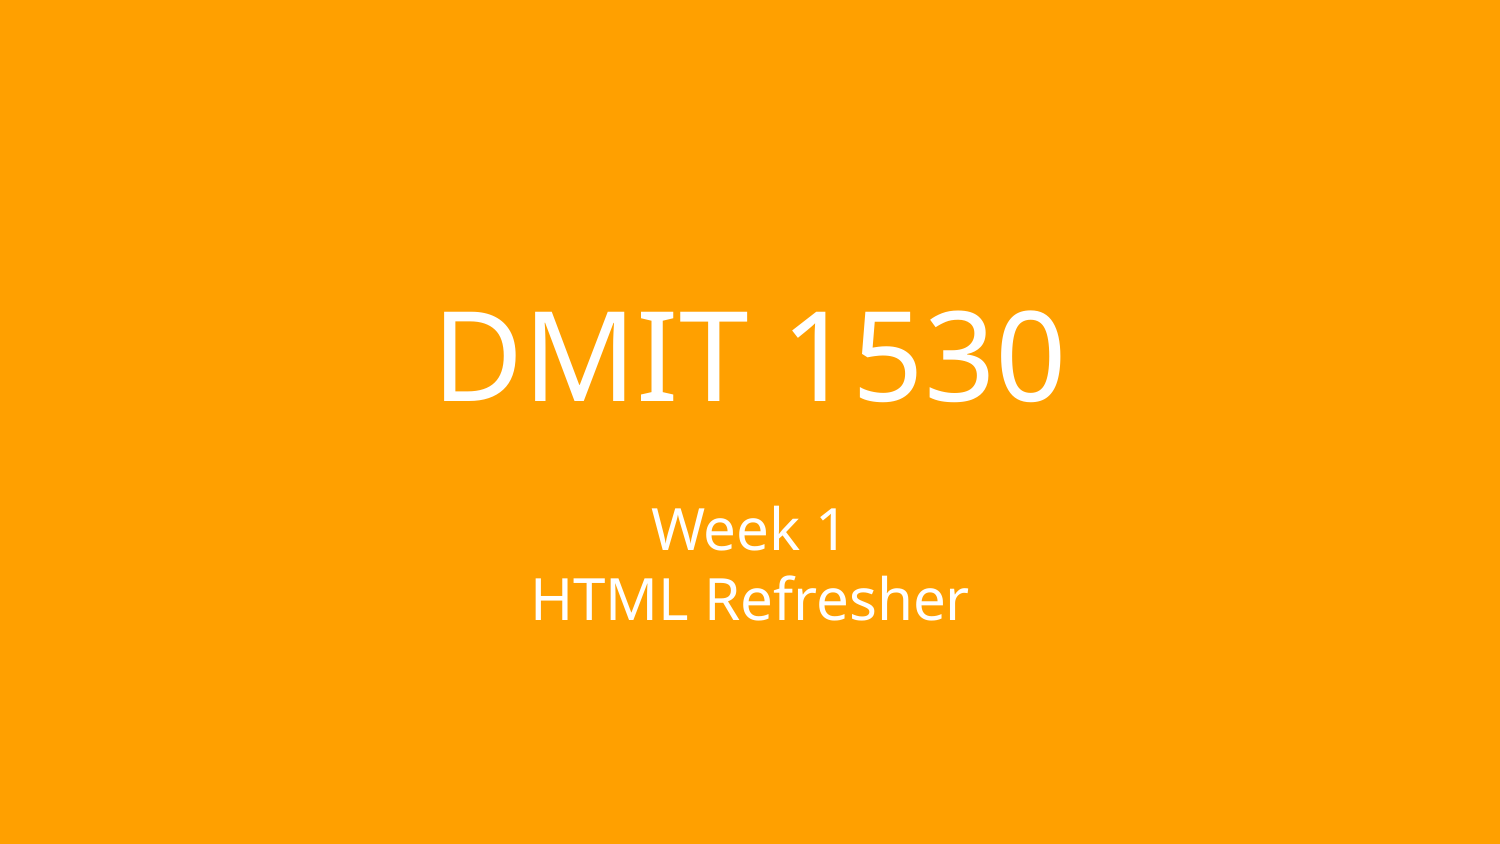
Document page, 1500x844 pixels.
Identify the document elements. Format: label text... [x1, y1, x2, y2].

title DMIT 1530 [51, 255, 1449, 442]
subtitle Week 1 HTML Refresher [51, 477, 1449, 589]
